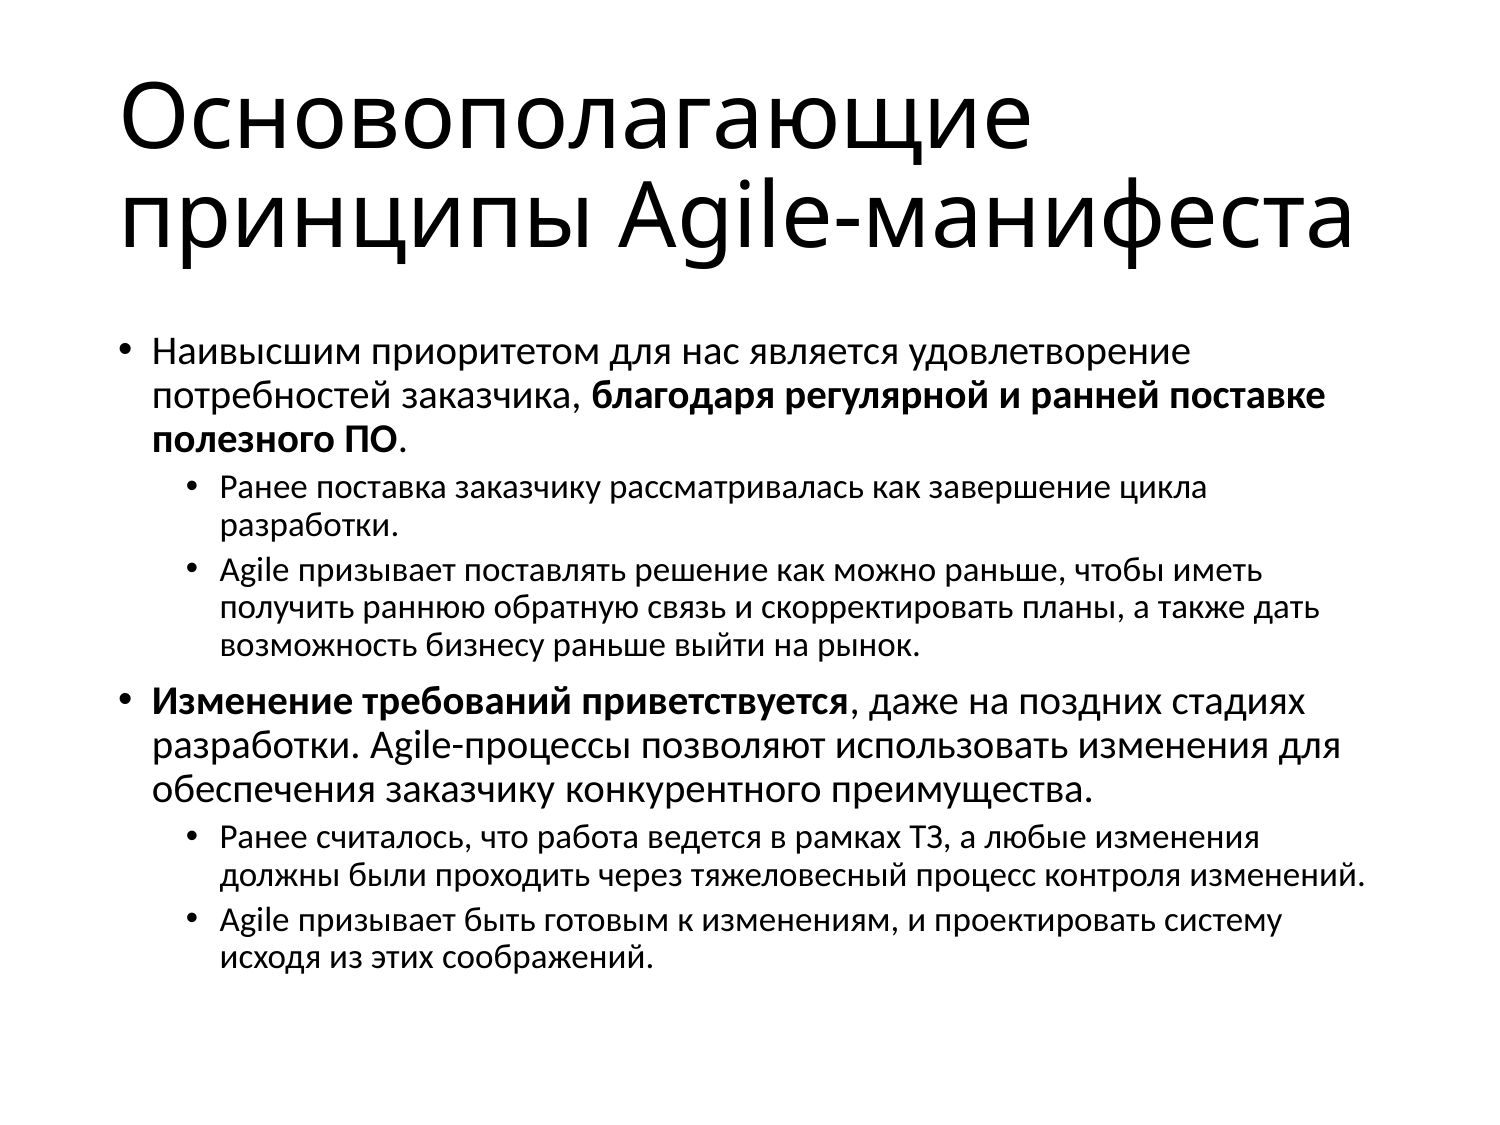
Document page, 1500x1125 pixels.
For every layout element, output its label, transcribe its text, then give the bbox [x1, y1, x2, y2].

list Наивысшим приоритетом для нас является удовлетворение потребностей заказчика, благодаря регулярной и ранней поставке полезного ПО. Ранее поставка заказчику рассматривалась как завершение цикла разработки. Agile призывает поставлять решение как можно раньше, чтобы иметь получить раннюю обратную связь и скорректировать планы, а также дать возможность бизнесу раньше выйти на рынок. Изменение требований приветствуется, даже на поздних стадиях разработки. Agile-процессы позволяют использовать изменения для обеспечения заказчику конкурентного преимущества. Ранее считалось, что работа ведется в рамках ТЗ, а любые изменения должны были проходить через тяжеловесный процесс контроля изменений. Agile призывает быть готовым к изменениям, и проектировать систему исходя из этих соображений. [103, 321, 1397, 1030]
title Основополагающие принципы Agile-манифеста [103, 59, 1397, 278]
